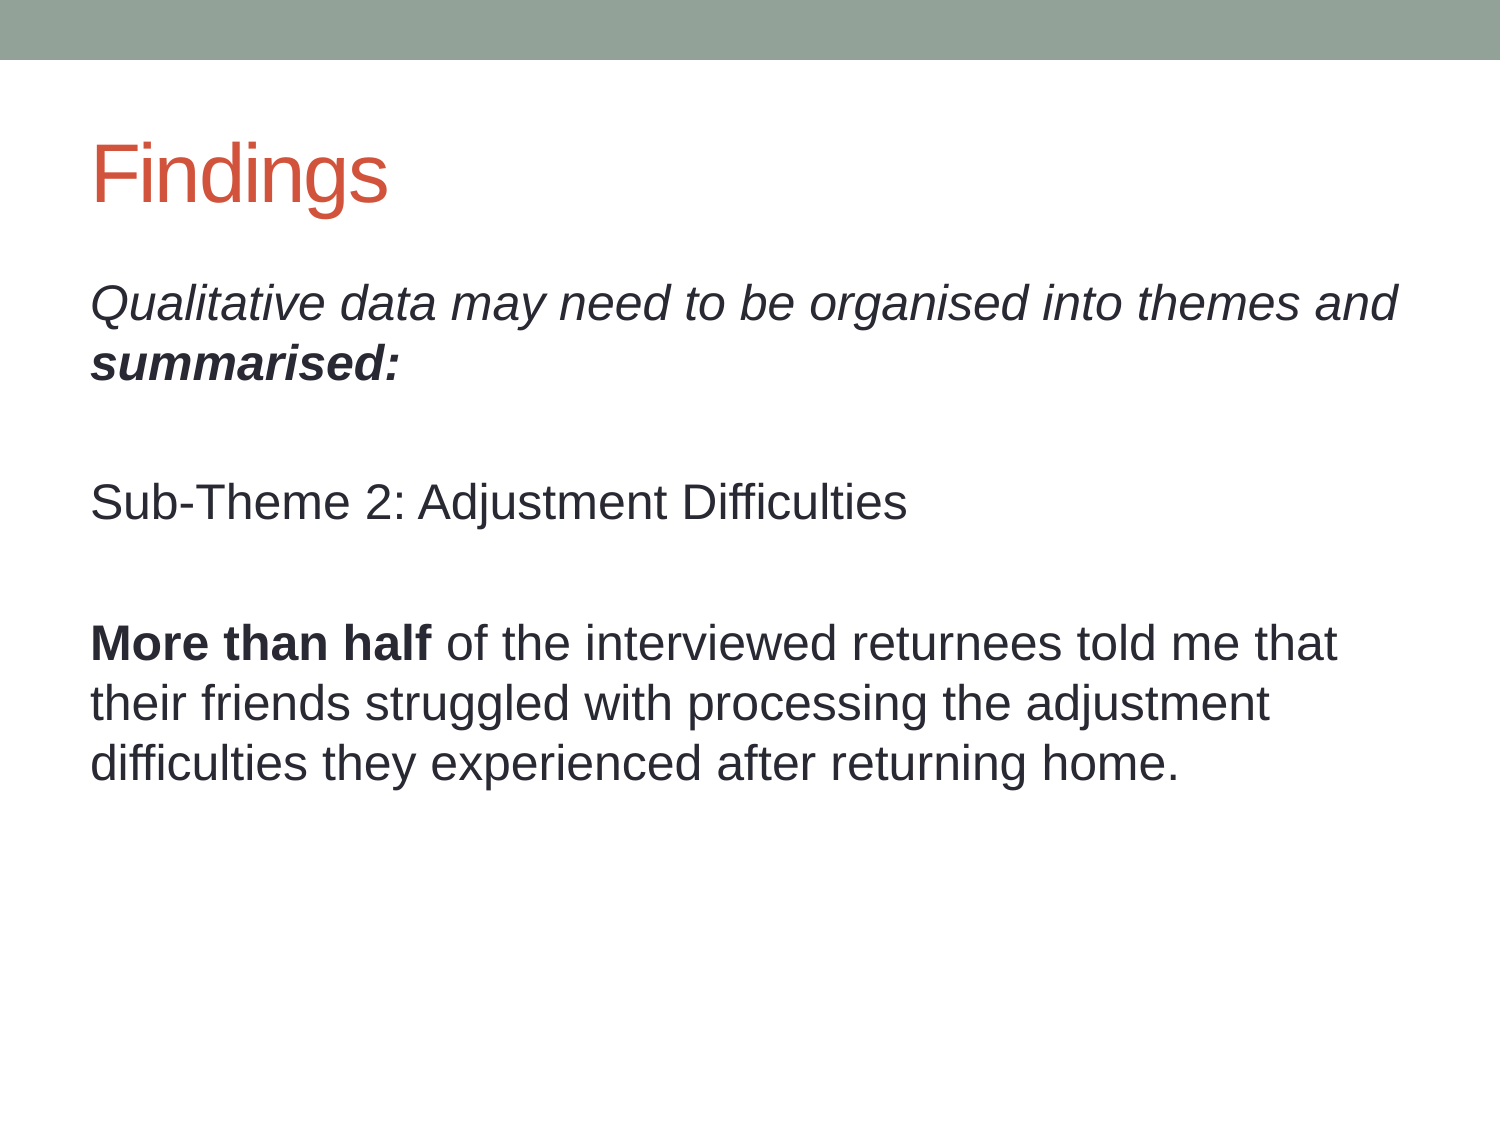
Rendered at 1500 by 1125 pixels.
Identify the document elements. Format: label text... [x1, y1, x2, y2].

list Qualitative data may need to be organised into themes and summarised: Sub-Theme 2: Adjustment Difficulties More than half of the interviewed returnees told me that their friends struggled with processing the adjustment difficulties they experienced after returning home. [75, 262, 1425, 385]
text_box [74, 385, 1425, 1125]
title Findings [75, 87, 1425, 250]
